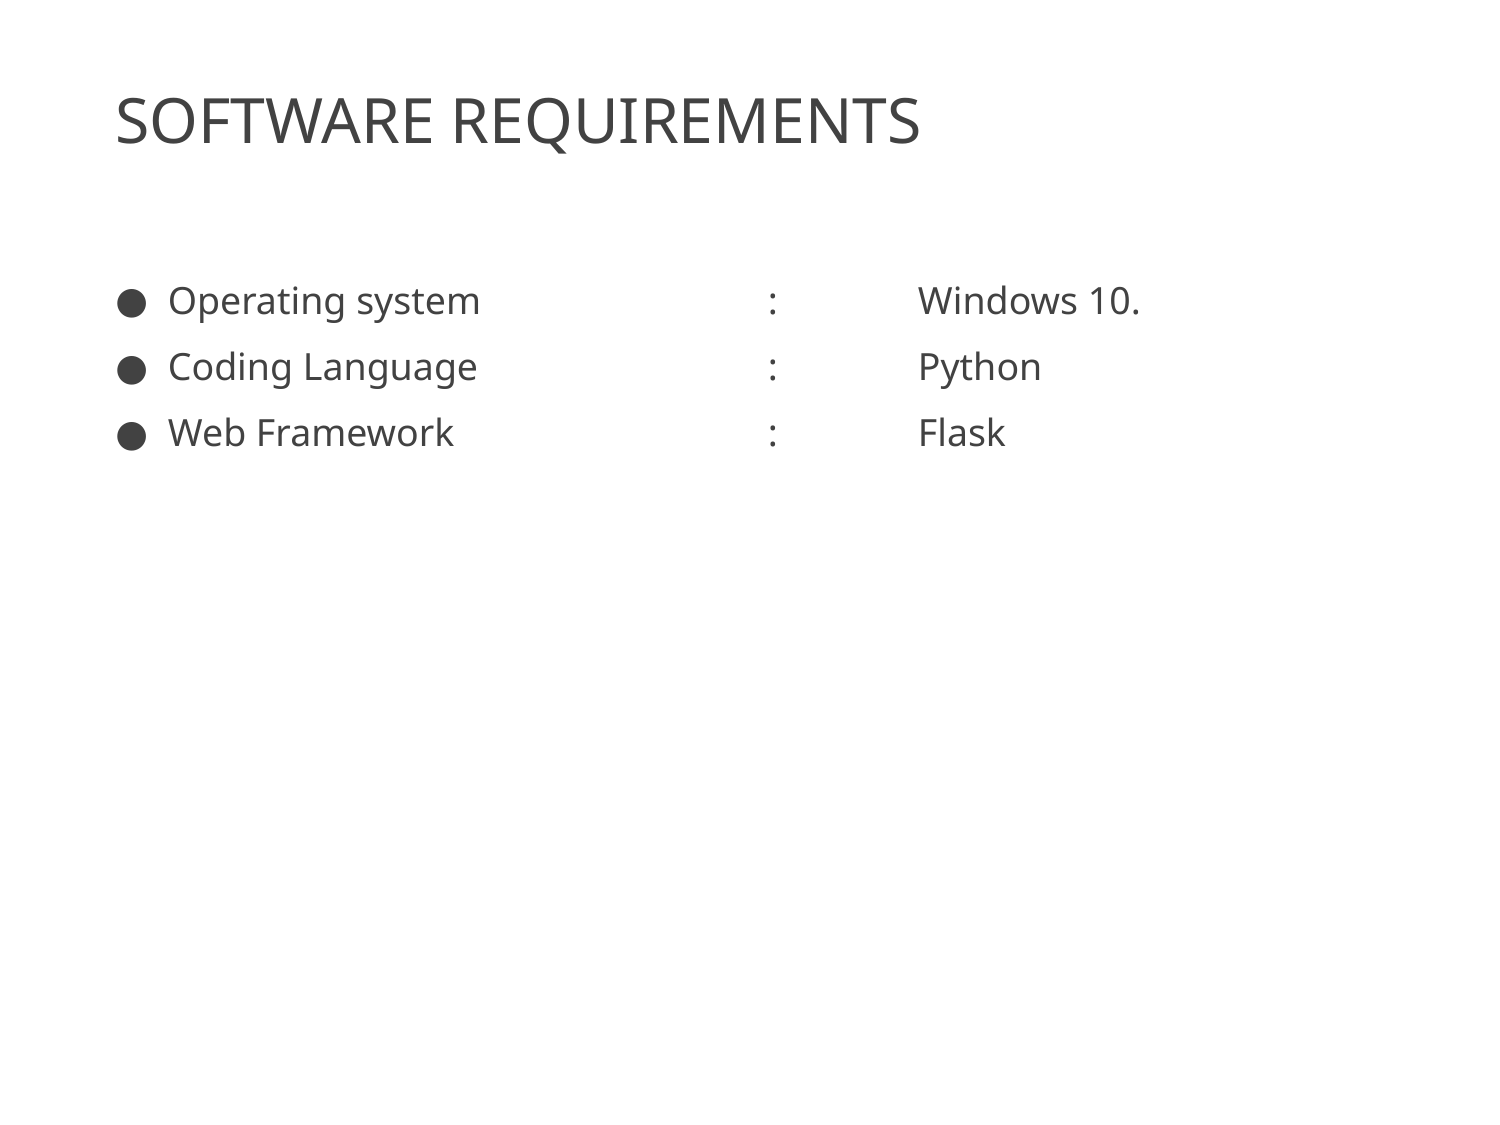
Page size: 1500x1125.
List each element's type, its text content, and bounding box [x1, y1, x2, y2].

title SOFTWARE REQUIREMENTS [100, 37, 1438, 200]
list Operating system : Windows 10. Coding Language : Python Web Framework : Flask [100, 262, 1438, 1000]
